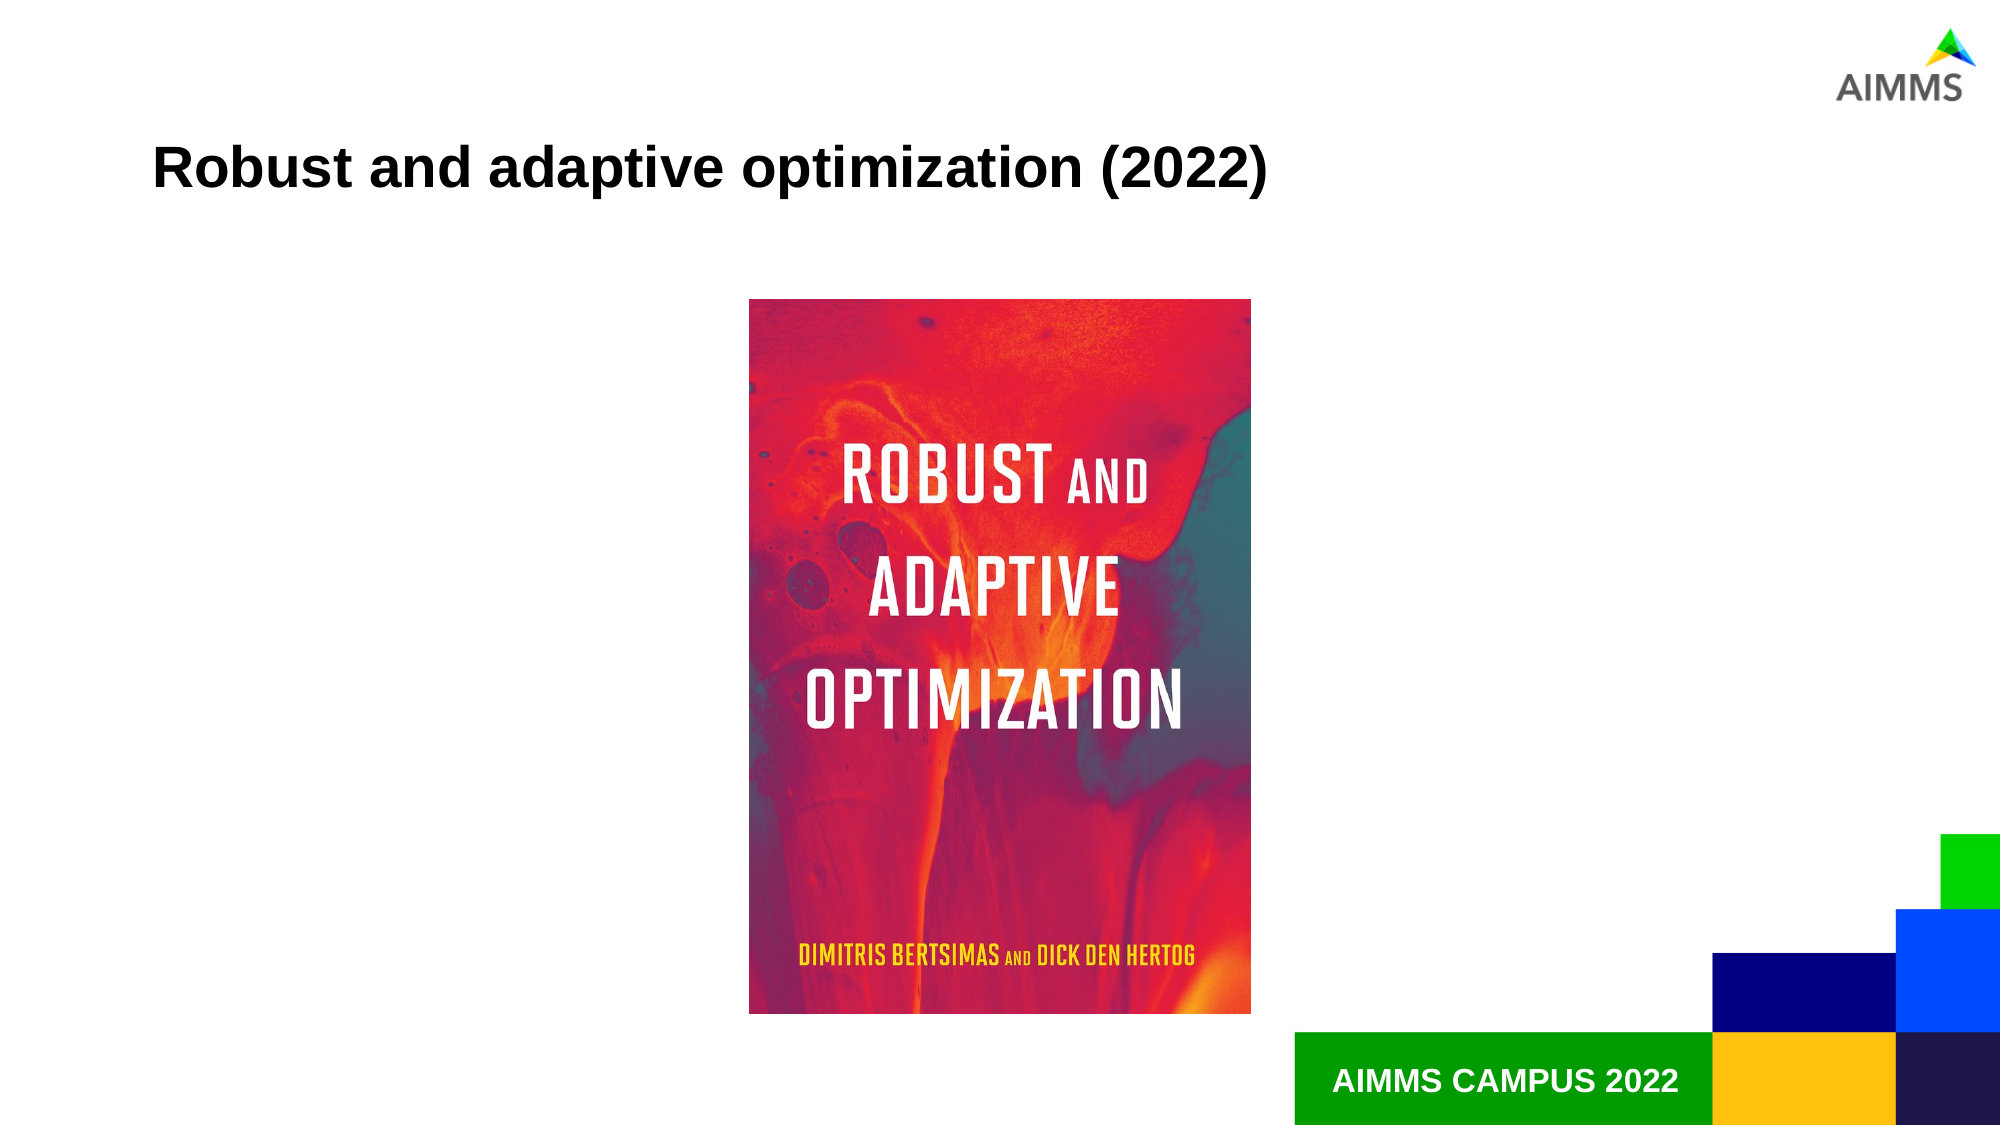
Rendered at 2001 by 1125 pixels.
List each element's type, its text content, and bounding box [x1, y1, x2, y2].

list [749, 299, 1251, 1014]
title Robust and adaptive optimization (2022) [137, 59, 1863, 278]
picture [0, 0, 2000, 1125]
